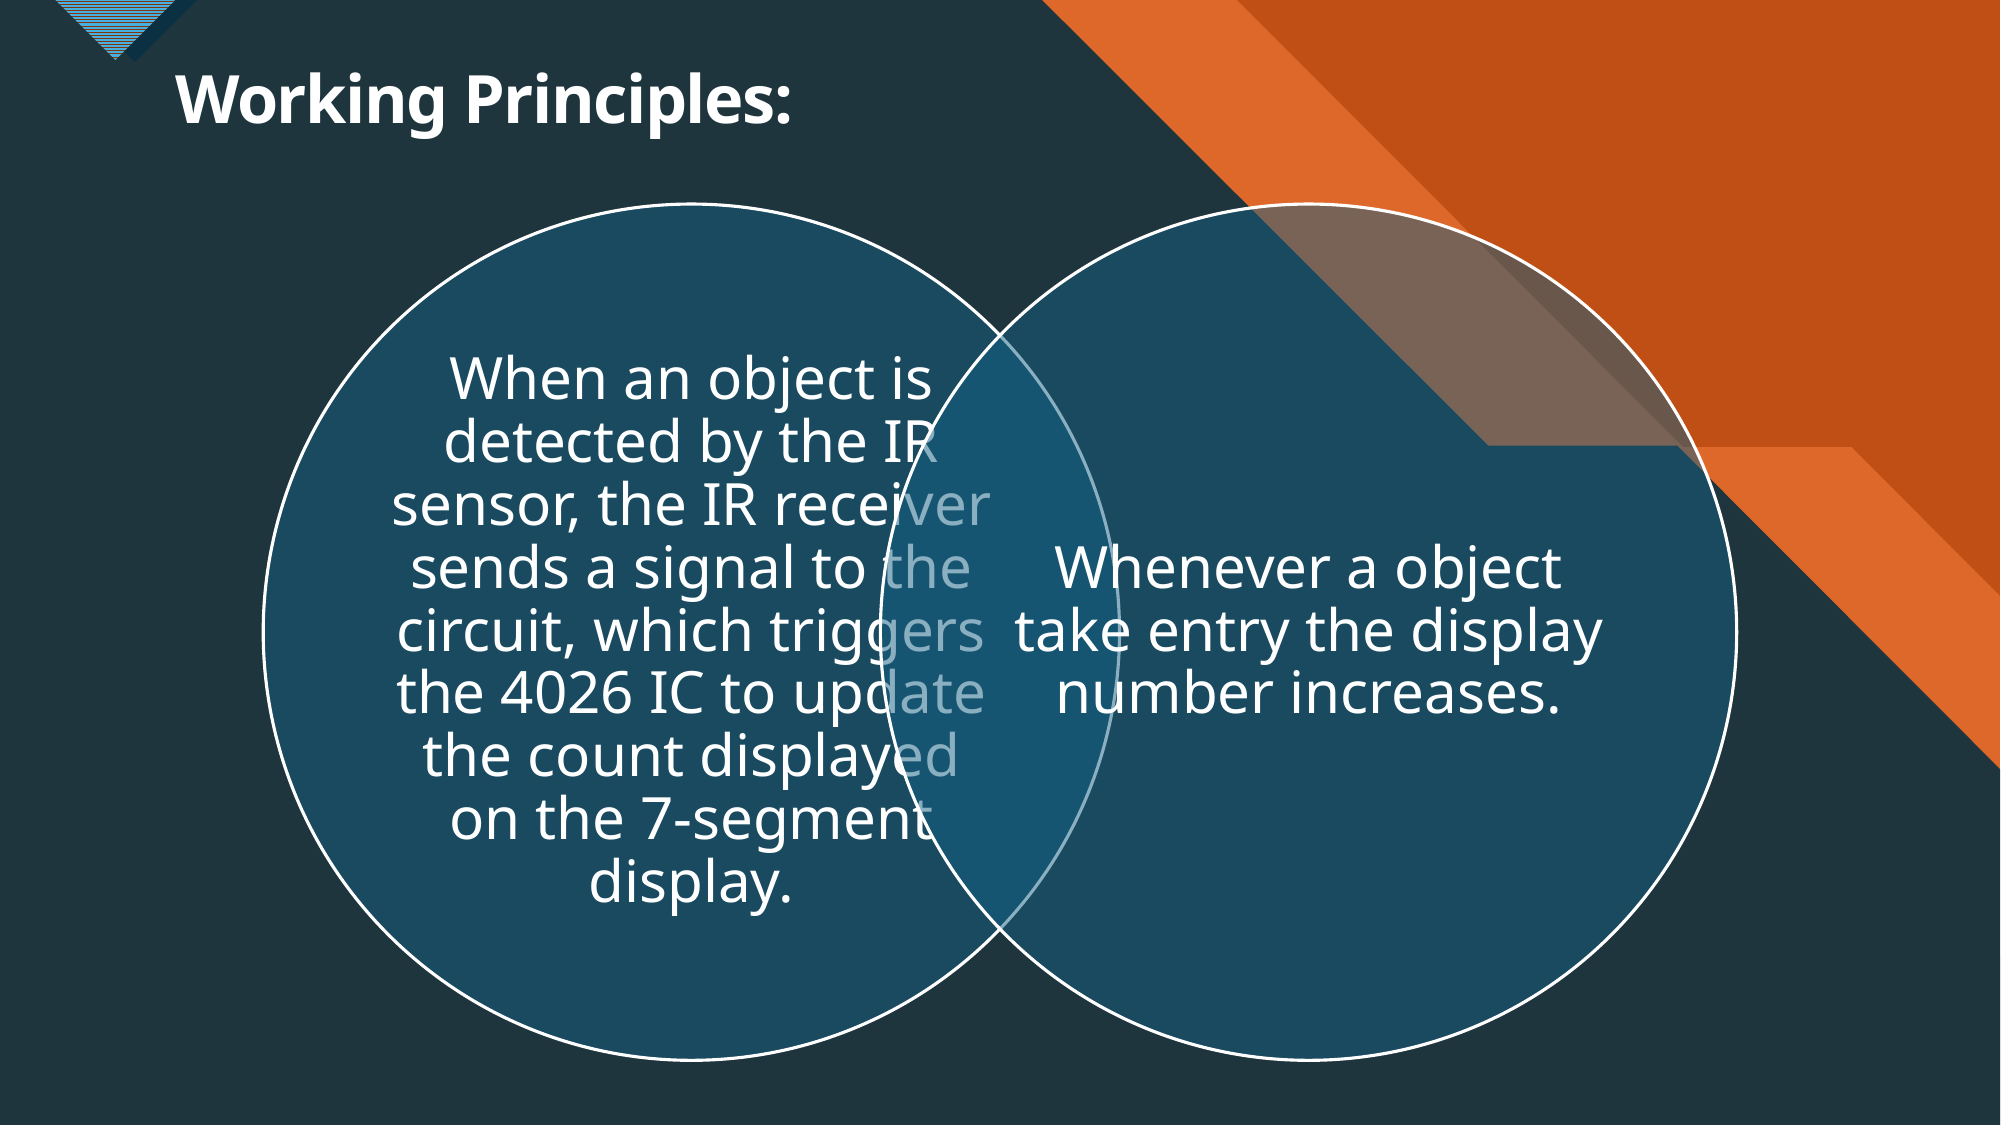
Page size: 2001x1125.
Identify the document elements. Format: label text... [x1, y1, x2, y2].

title Working Principles: [160, 58, 2000, 147]
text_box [227, 142, 1772, 1122]
